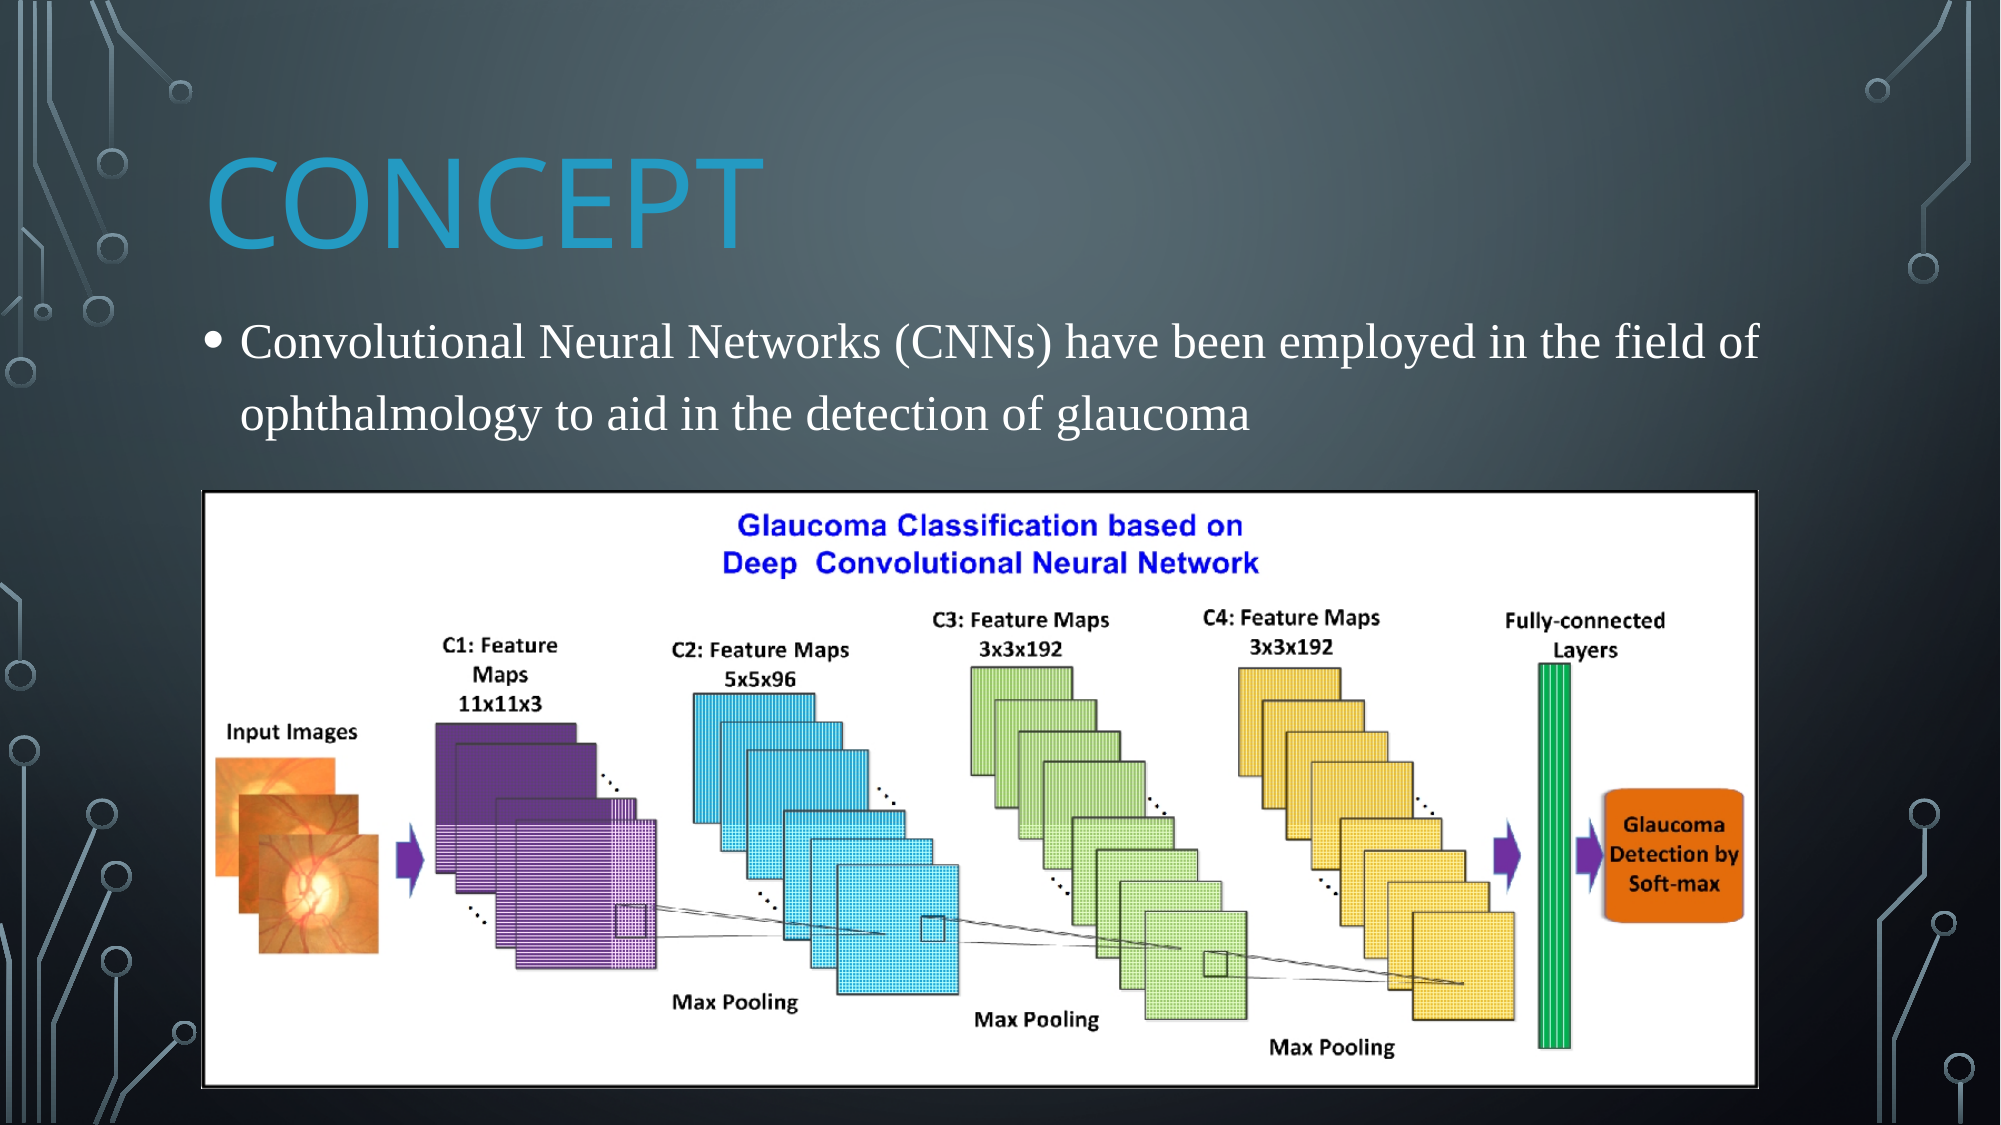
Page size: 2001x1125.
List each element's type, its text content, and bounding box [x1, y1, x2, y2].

title Concept [187, 86, 1813, 289]
list Convolutional Neural Networks (CNNs) have been employed in the field of ophthalmology to aid in the detection of glaucoma [187, 289, 1813, 870]
picture [201, 489, 1759, 1089]
